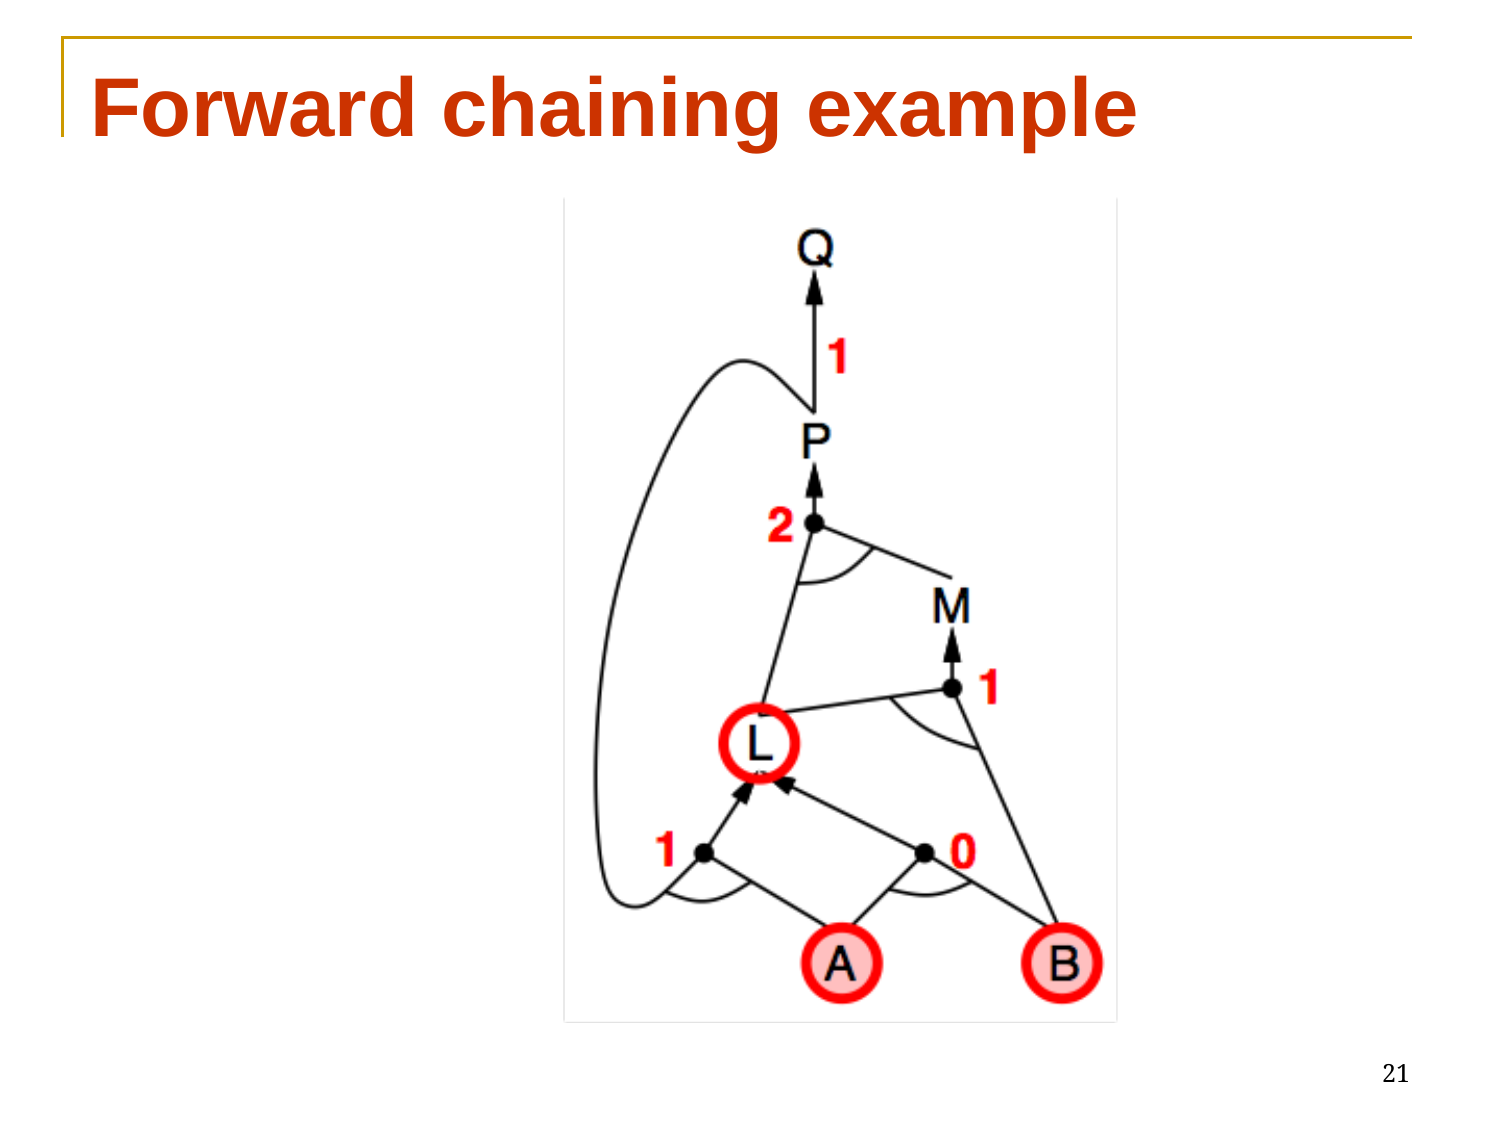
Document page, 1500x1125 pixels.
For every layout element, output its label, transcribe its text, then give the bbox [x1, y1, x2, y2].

picture [551, 197, 1130, 1051]
slide_number 21 [1074, 1023, 1426, 1100]
title Forward chaining example [74, 45, 1426, 233]
